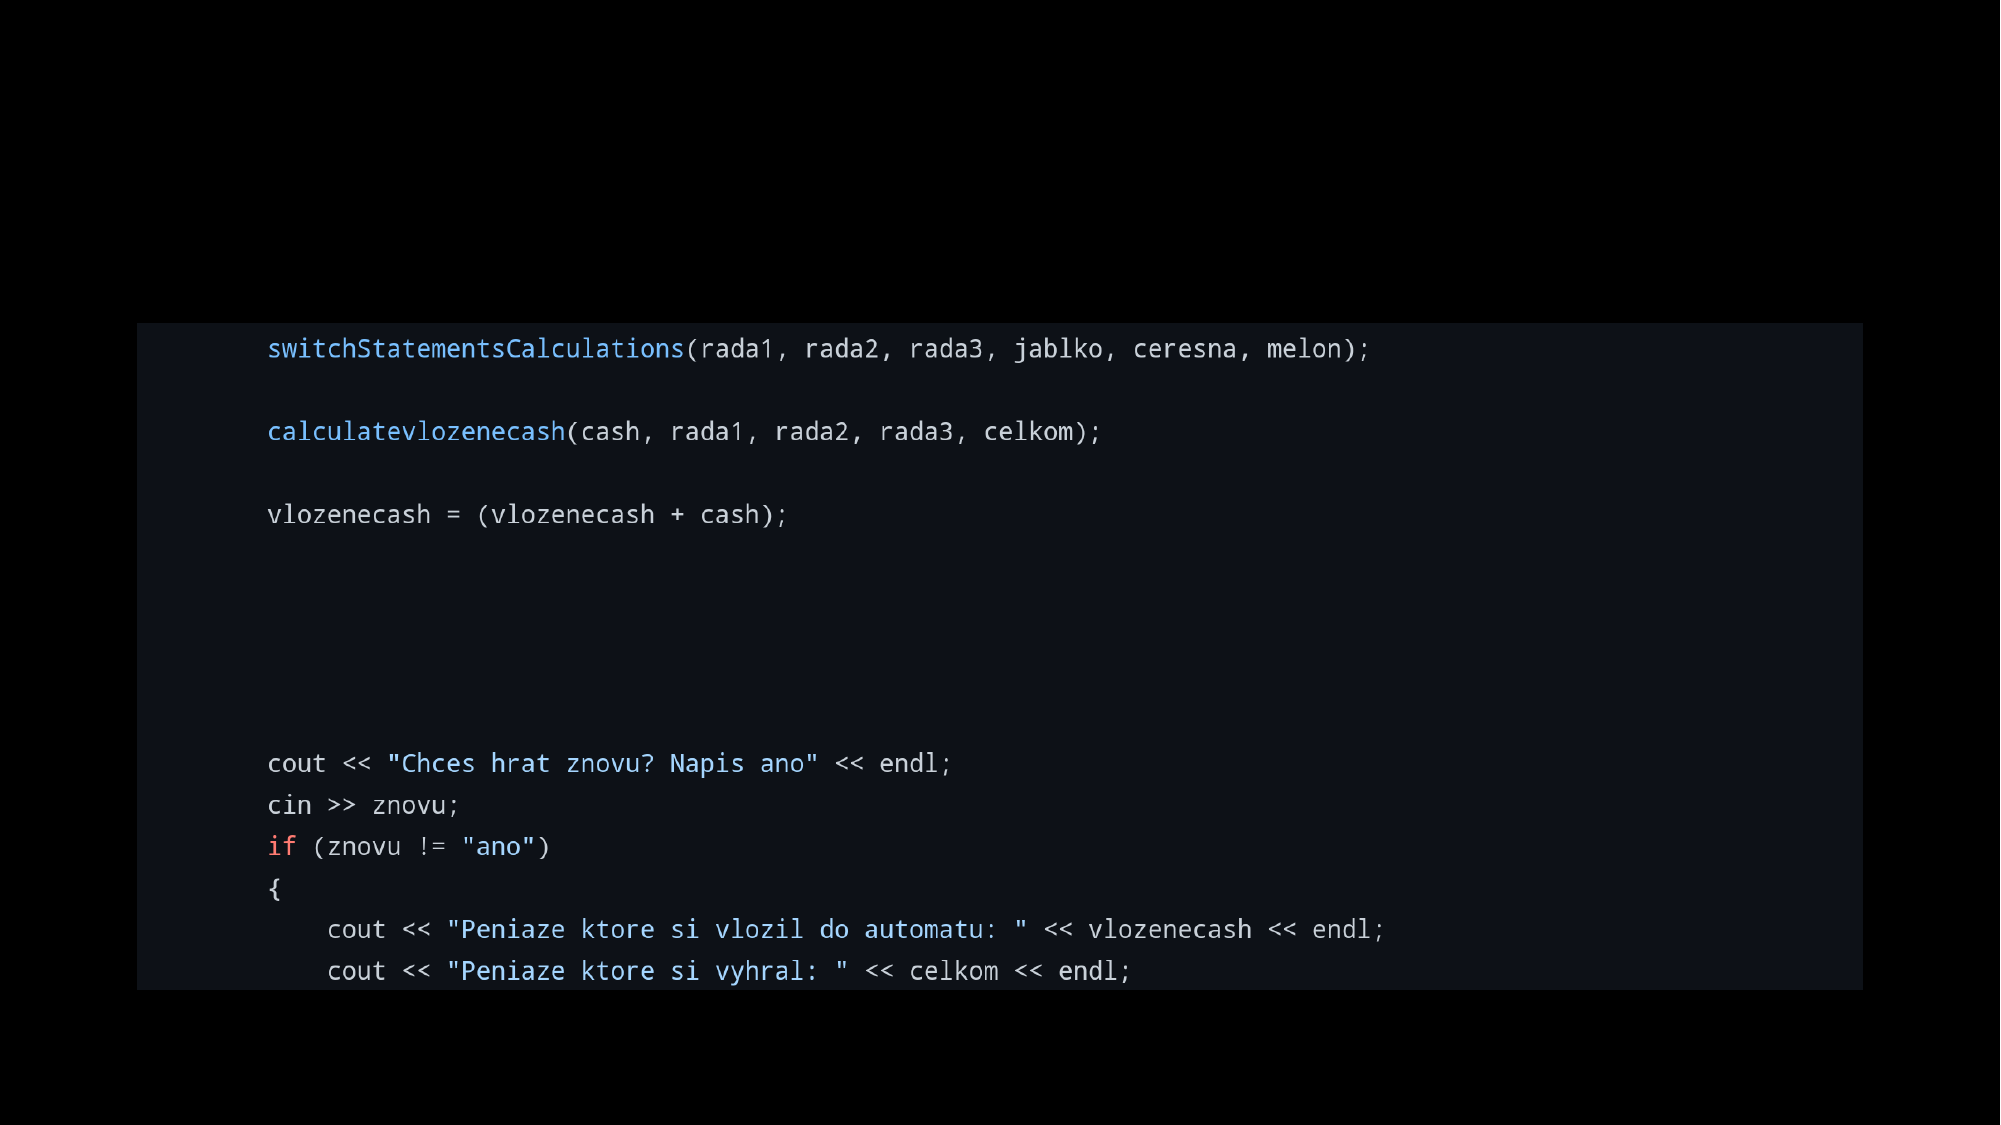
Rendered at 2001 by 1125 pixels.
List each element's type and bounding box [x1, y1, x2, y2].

list [137, 323, 1863, 990]
